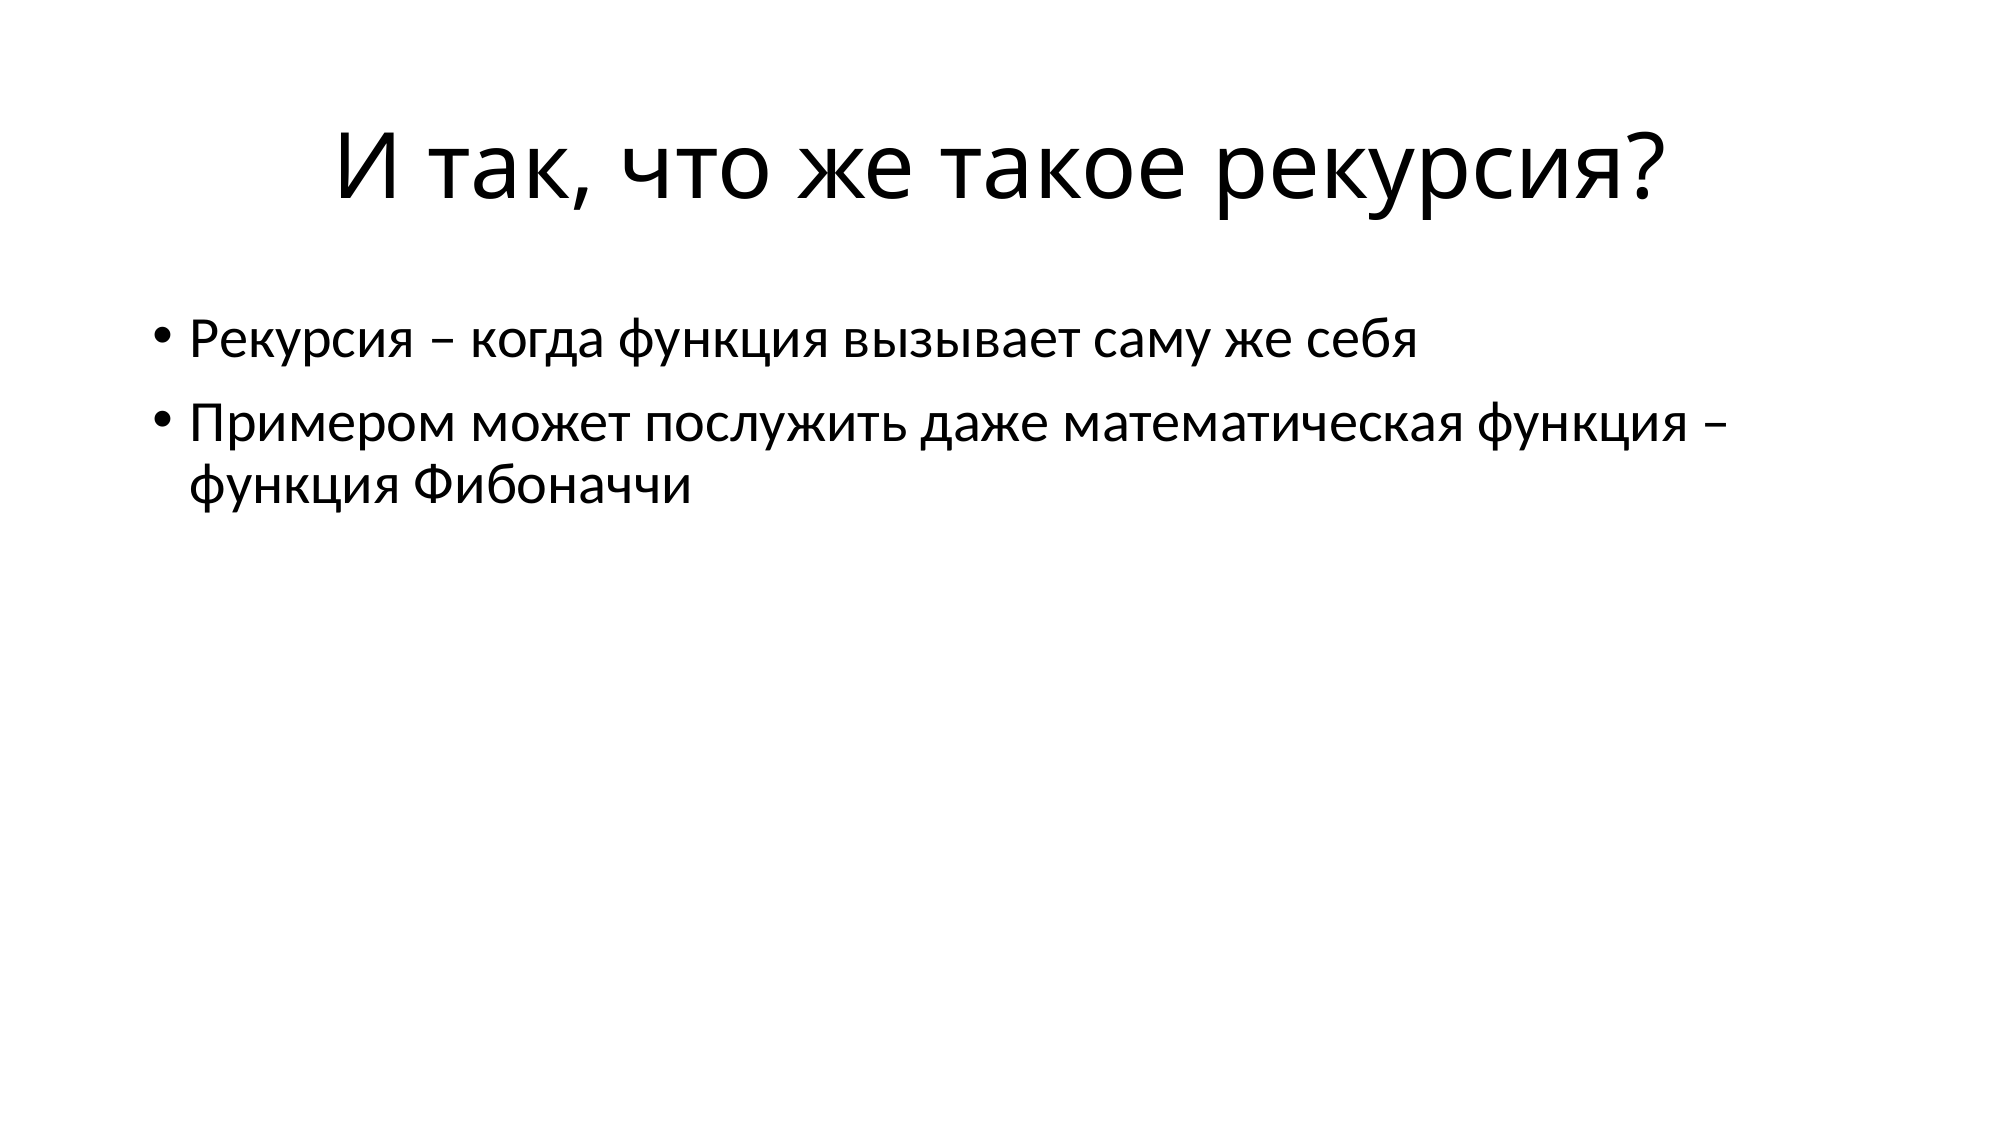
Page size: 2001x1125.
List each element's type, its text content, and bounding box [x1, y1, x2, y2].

title И так, что же такое рекурсия? [137, 59, 1863, 278]
list Рекурсия – когда функция вызывает саму же себя Примером может послужить даже математическая функция – функция Фибоначчи [137, 299, 1863, 1014]
